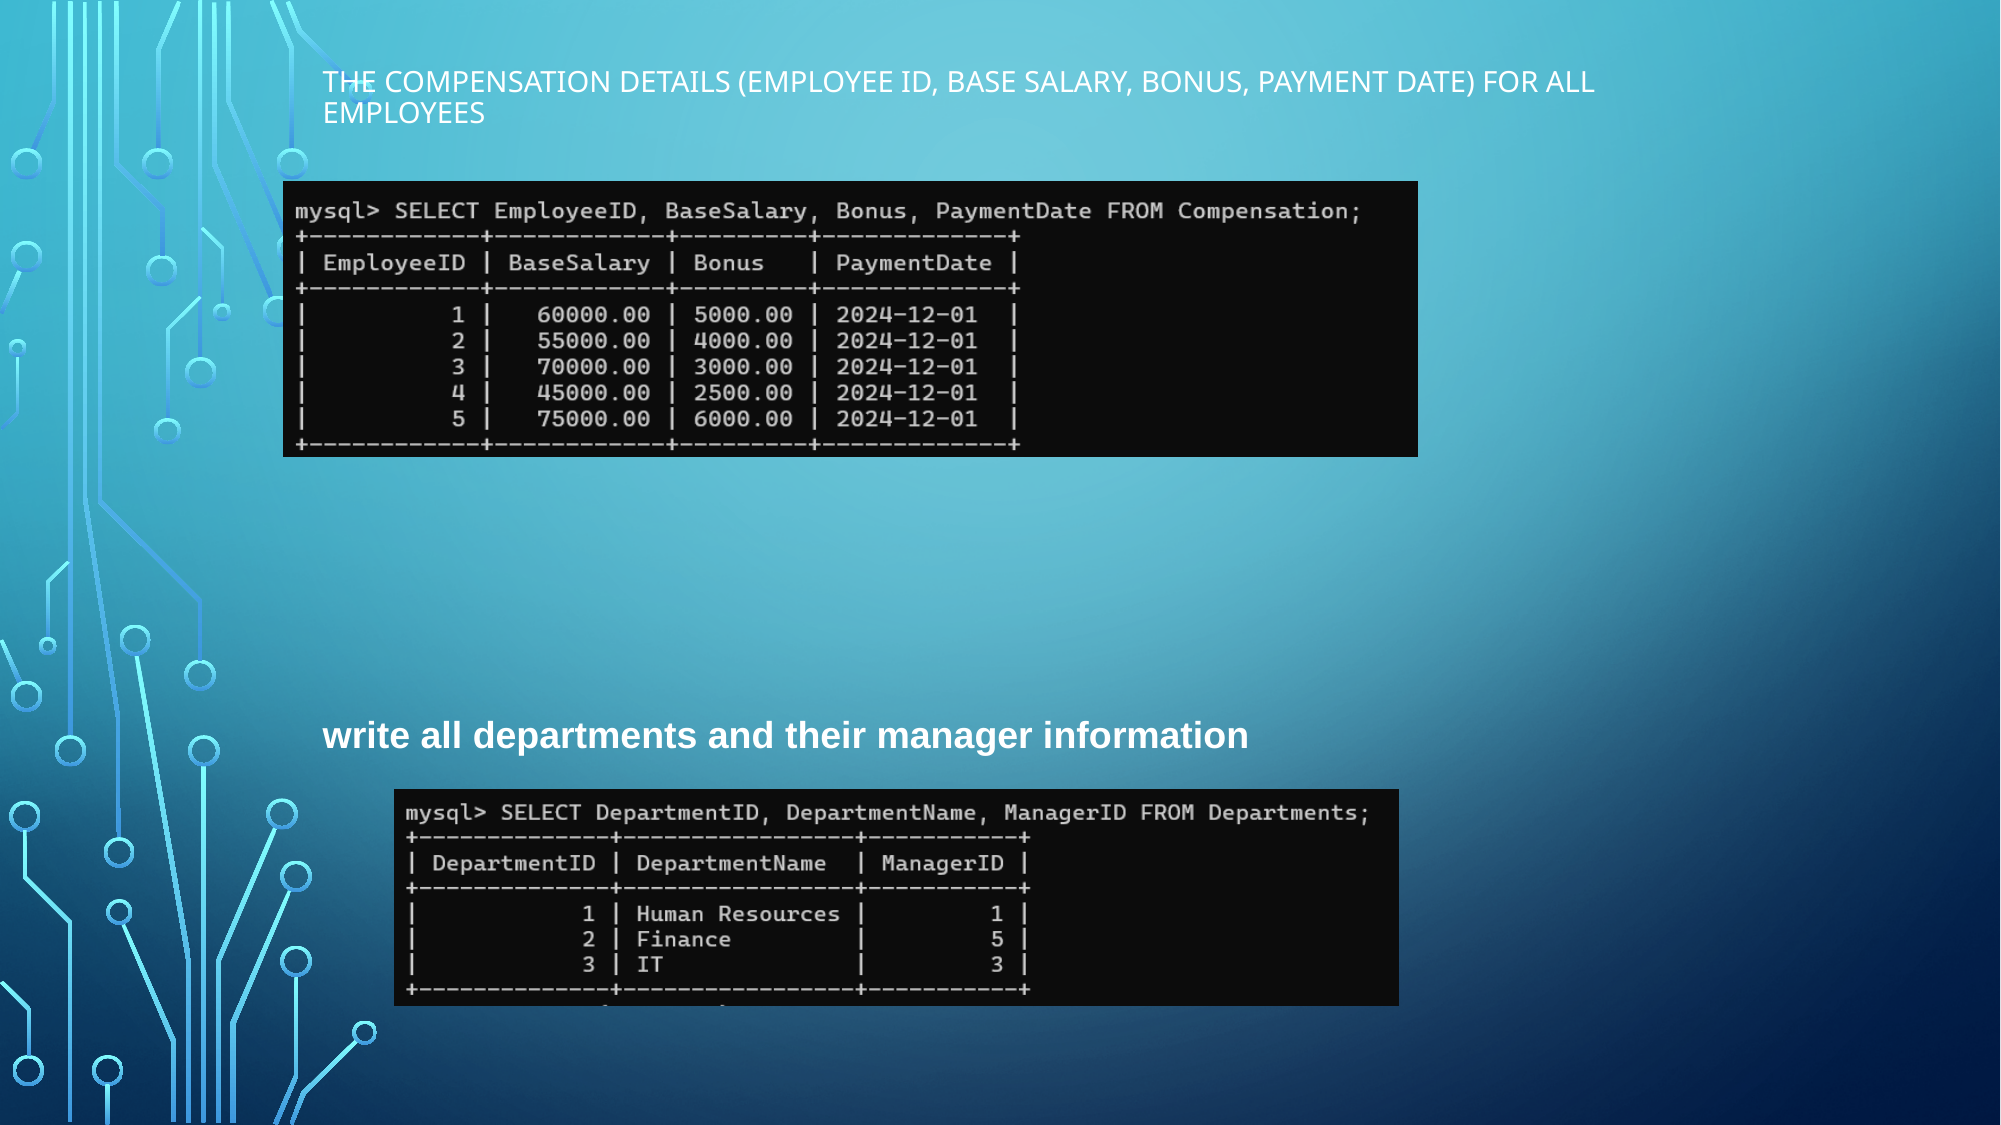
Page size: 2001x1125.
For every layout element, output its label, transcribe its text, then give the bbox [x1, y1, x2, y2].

title the compensation details (Employee ID, Base Salary, Bonus, Payment Date) for all employees [307, 34, 1750, 138]
picture [394, 789, 1399, 1006]
picture [283, 180, 1419, 458]
subtitle write all departments and their manager information [307, 421, 1682, 1090]
